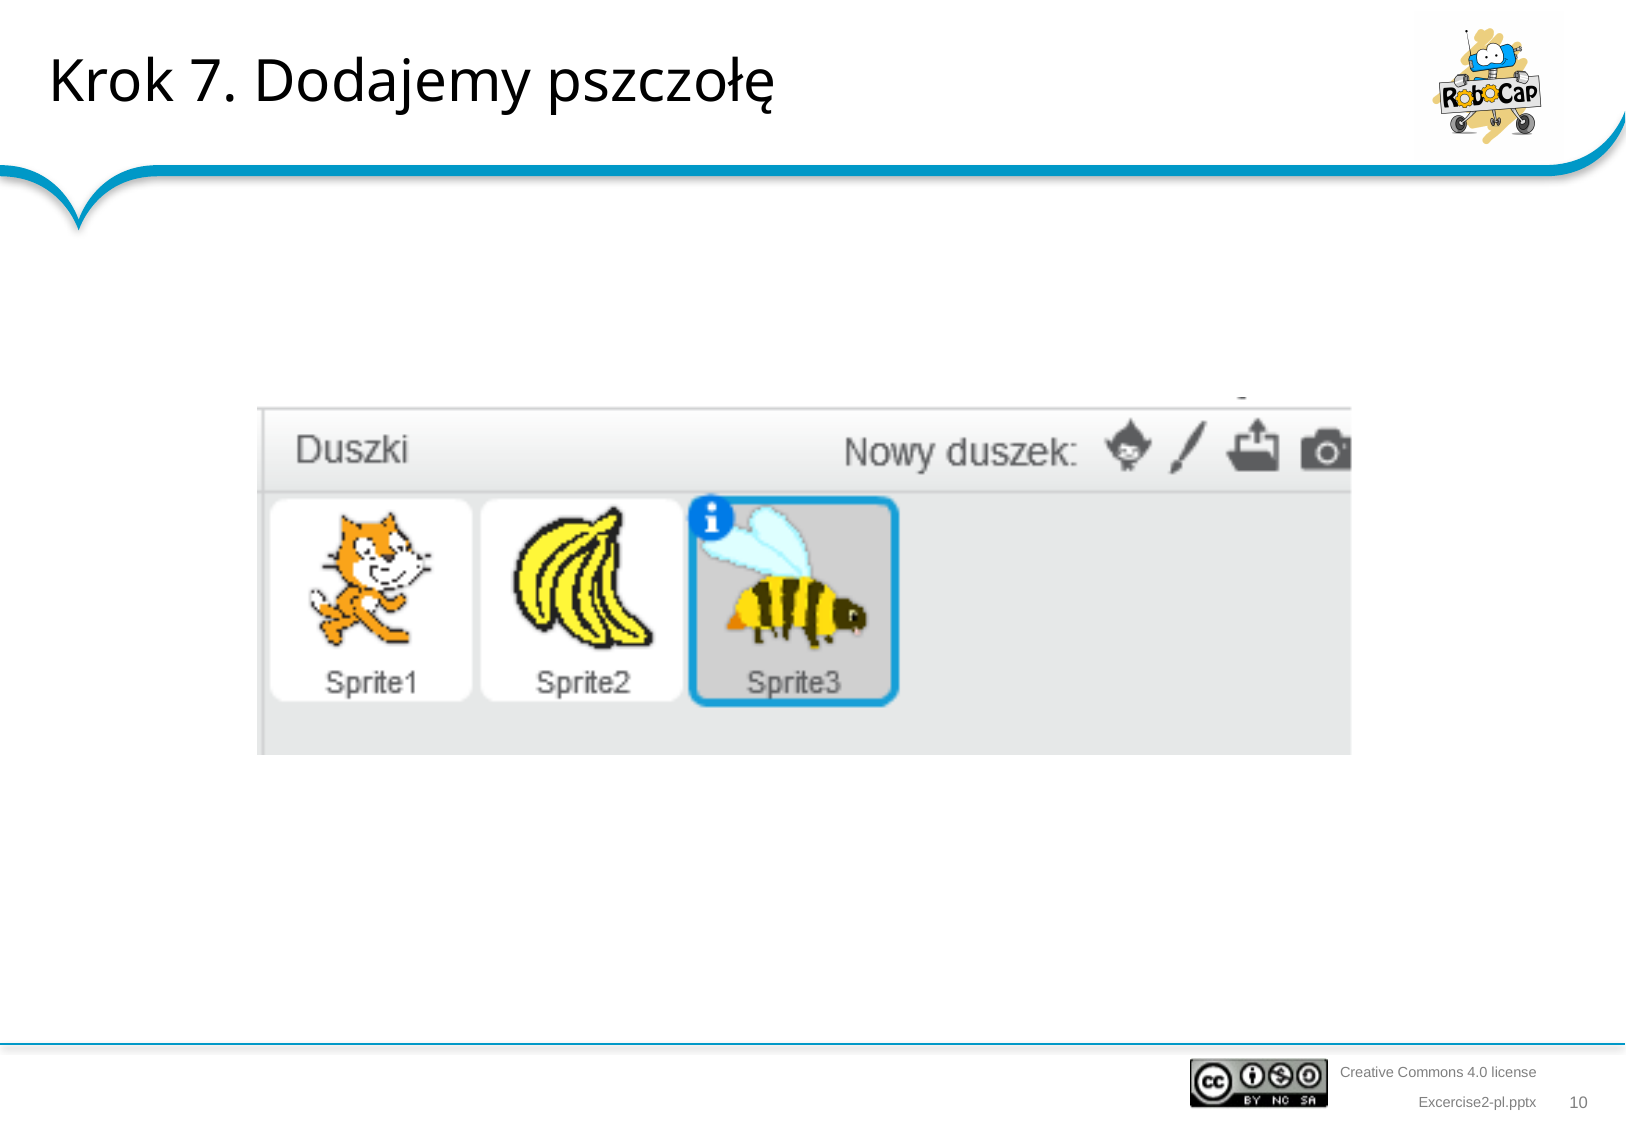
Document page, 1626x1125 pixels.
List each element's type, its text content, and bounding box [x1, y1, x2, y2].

footer Excercise2-pl.pptx [1105, 1086, 1543, 1117]
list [256, 396, 1364, 755]
title Krok 7. Dodajemy pszczołę [0, 0, 1625, 165]
slide_number 10 [1568, 1091, 1589, 1112]
slide_number Creative Commons 4.0 license [1104, 1053, 1544, 1088]
